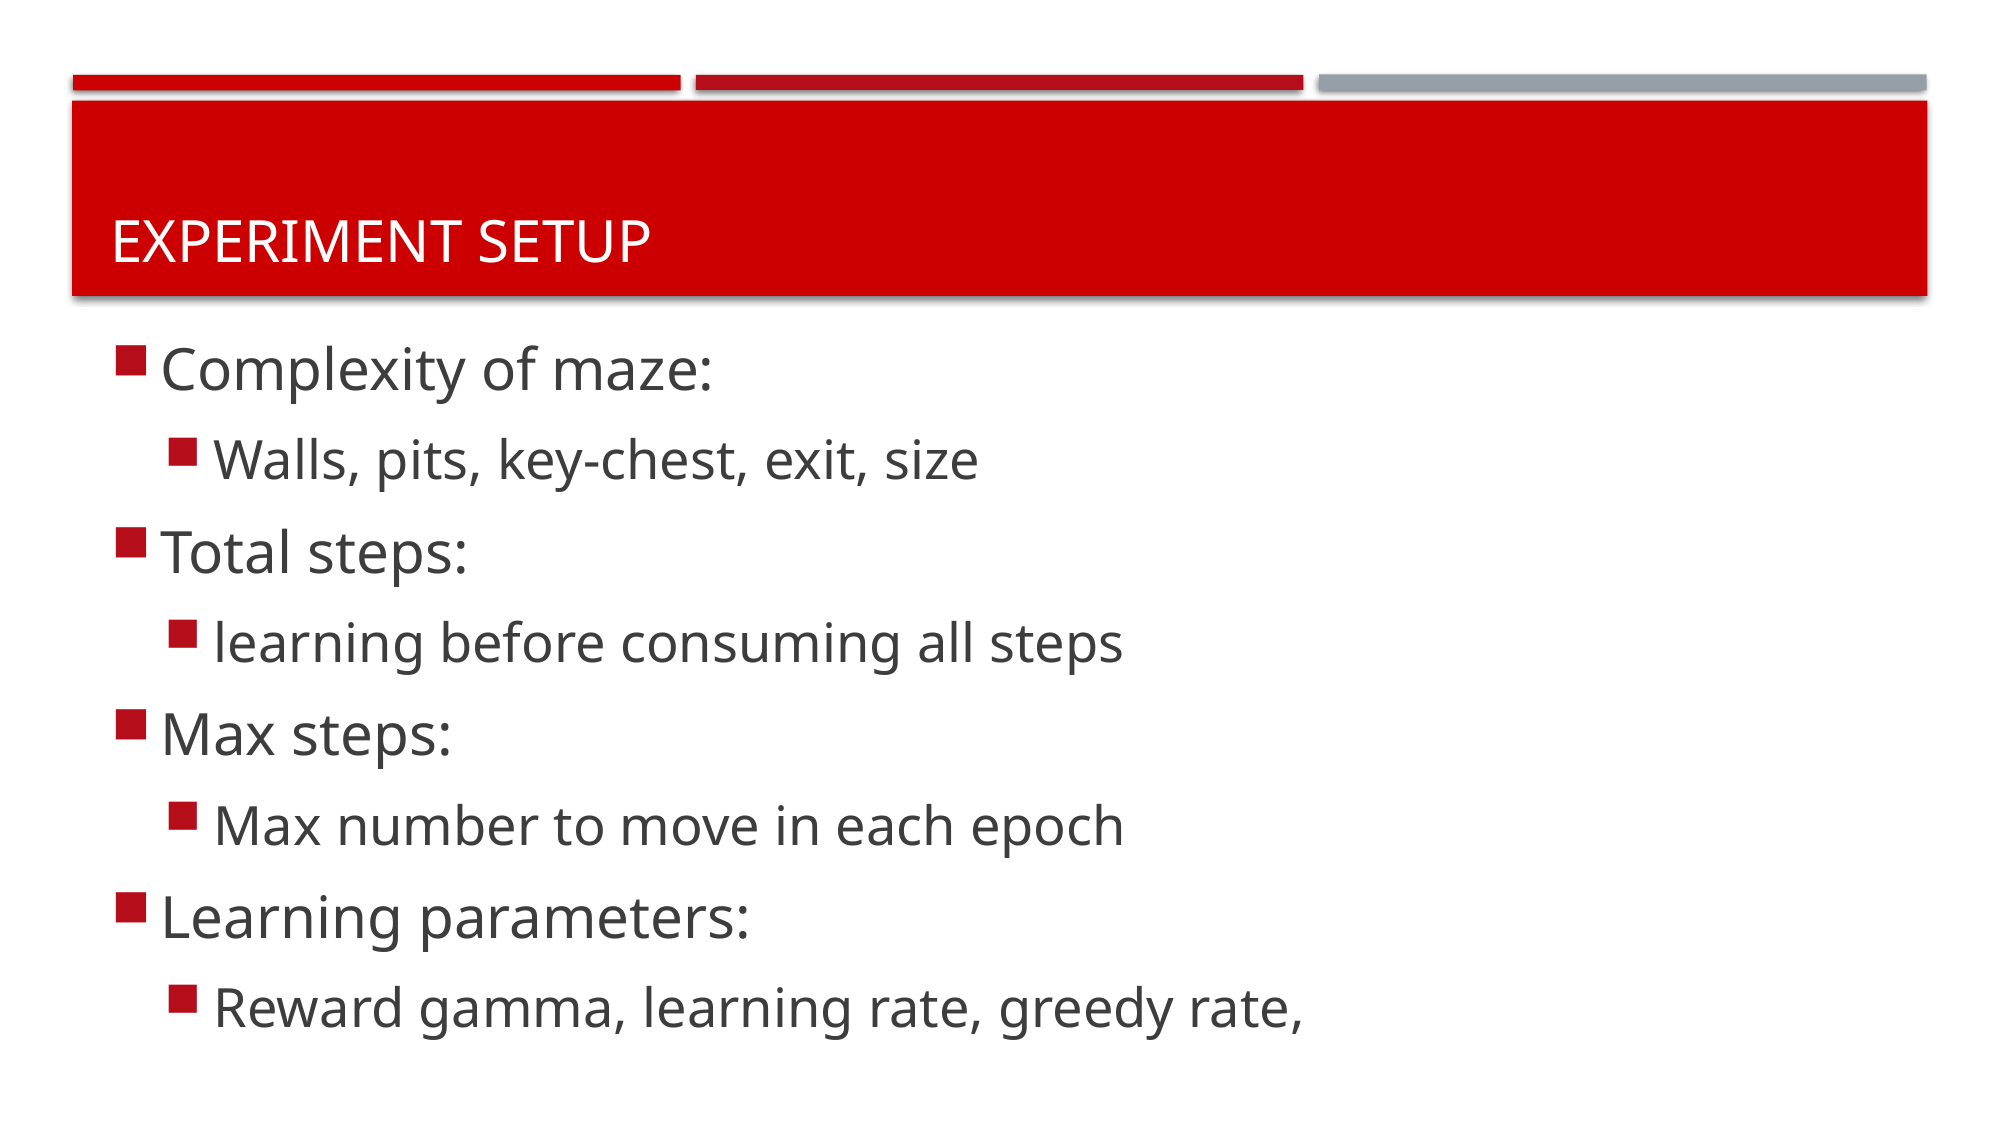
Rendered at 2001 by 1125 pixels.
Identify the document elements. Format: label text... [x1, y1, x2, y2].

title Experiment Setup [95, 115, 1905, 282]
list Complexity of maze: Walls, pits, key-chest, exit, size Total steps: learning before consuming all steps Max steps: Max number to move in each epoch Learning parameters: Reward gamma, learning rate, greedy rate, [95, 324, 1503, 1100]
